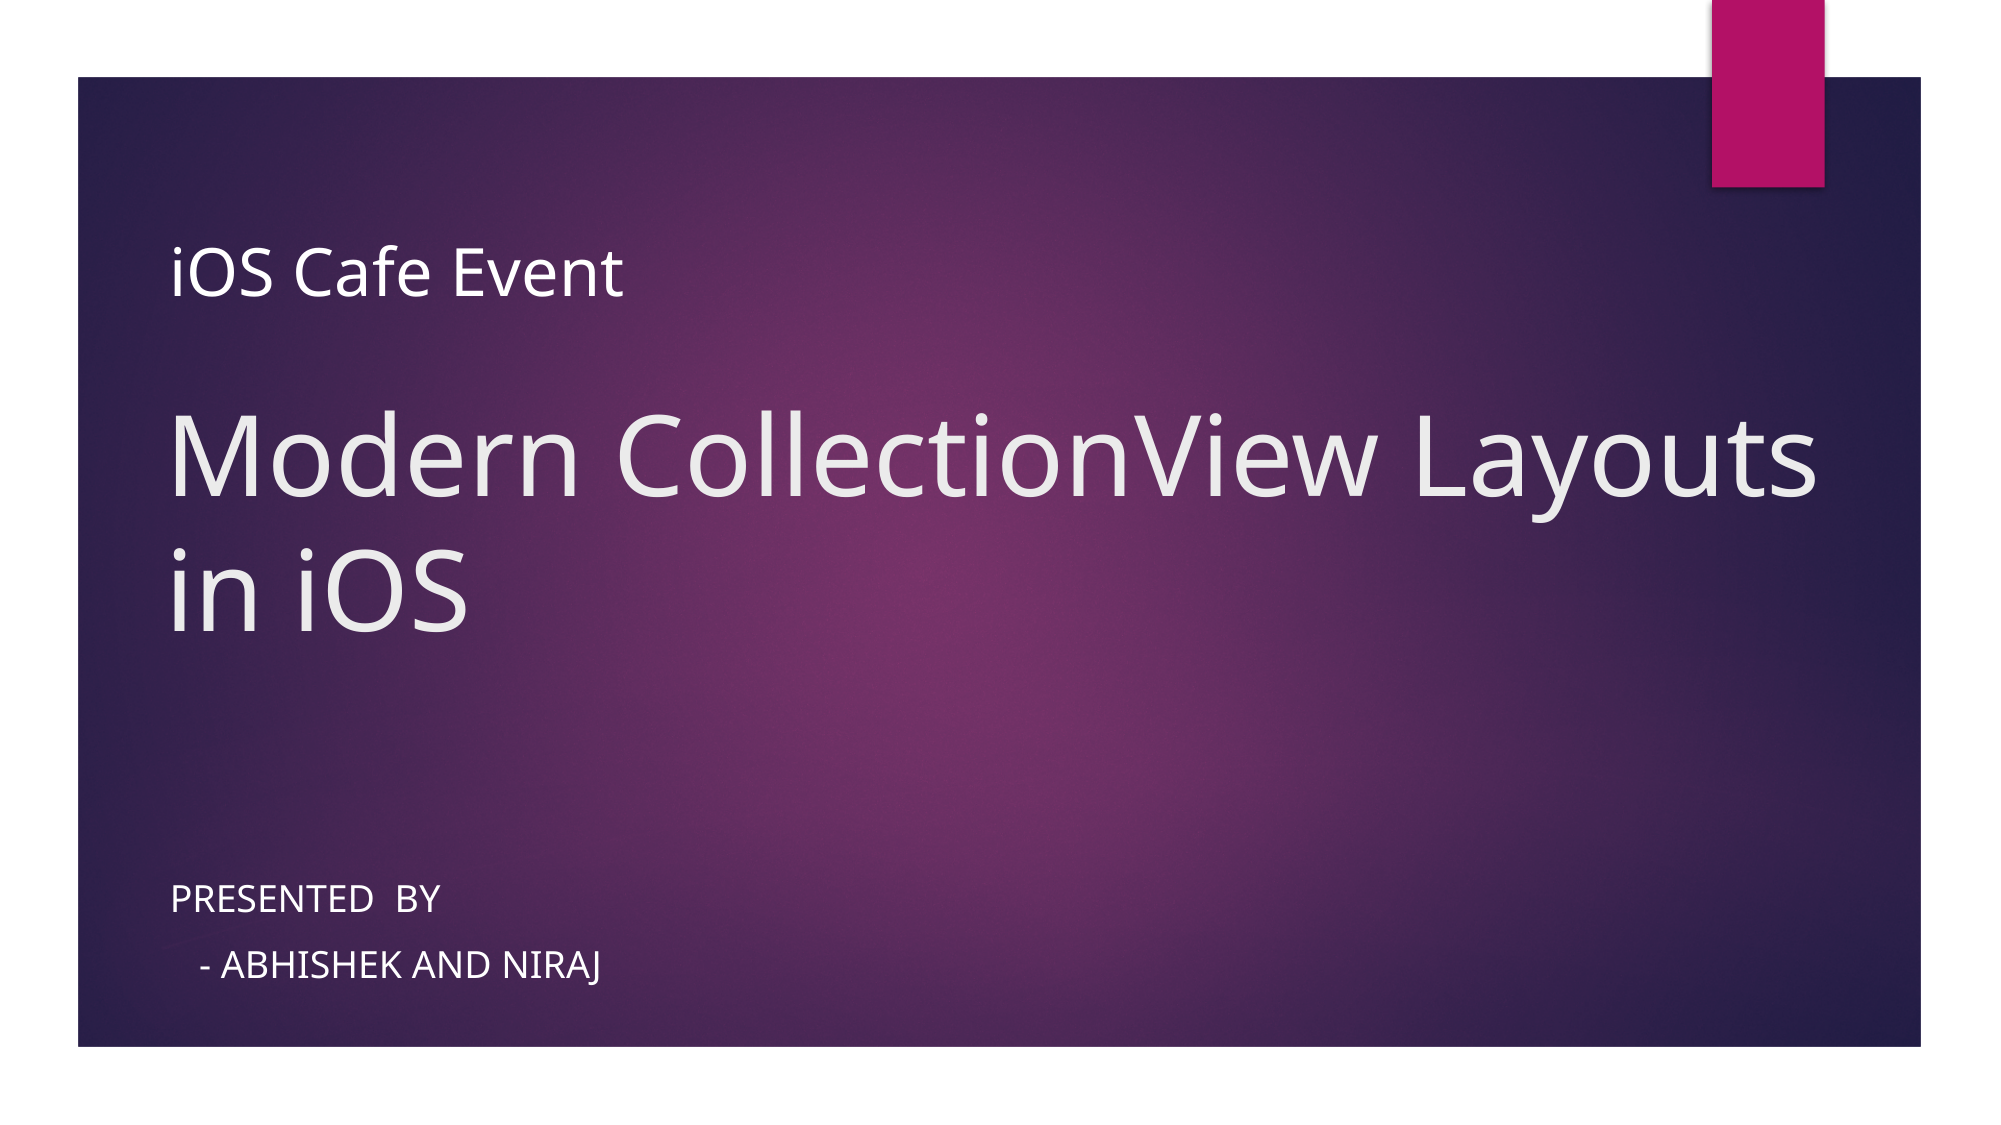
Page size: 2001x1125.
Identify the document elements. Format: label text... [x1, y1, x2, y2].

title Modern CollectionView Layouts in iOS [150, 412, 1850, 662]
subtitle Presented By - Abhishek and Niraj [154, 867, 1603, 1009]
text_box iOS Cafe Event [154, 222, 1571, 318]
